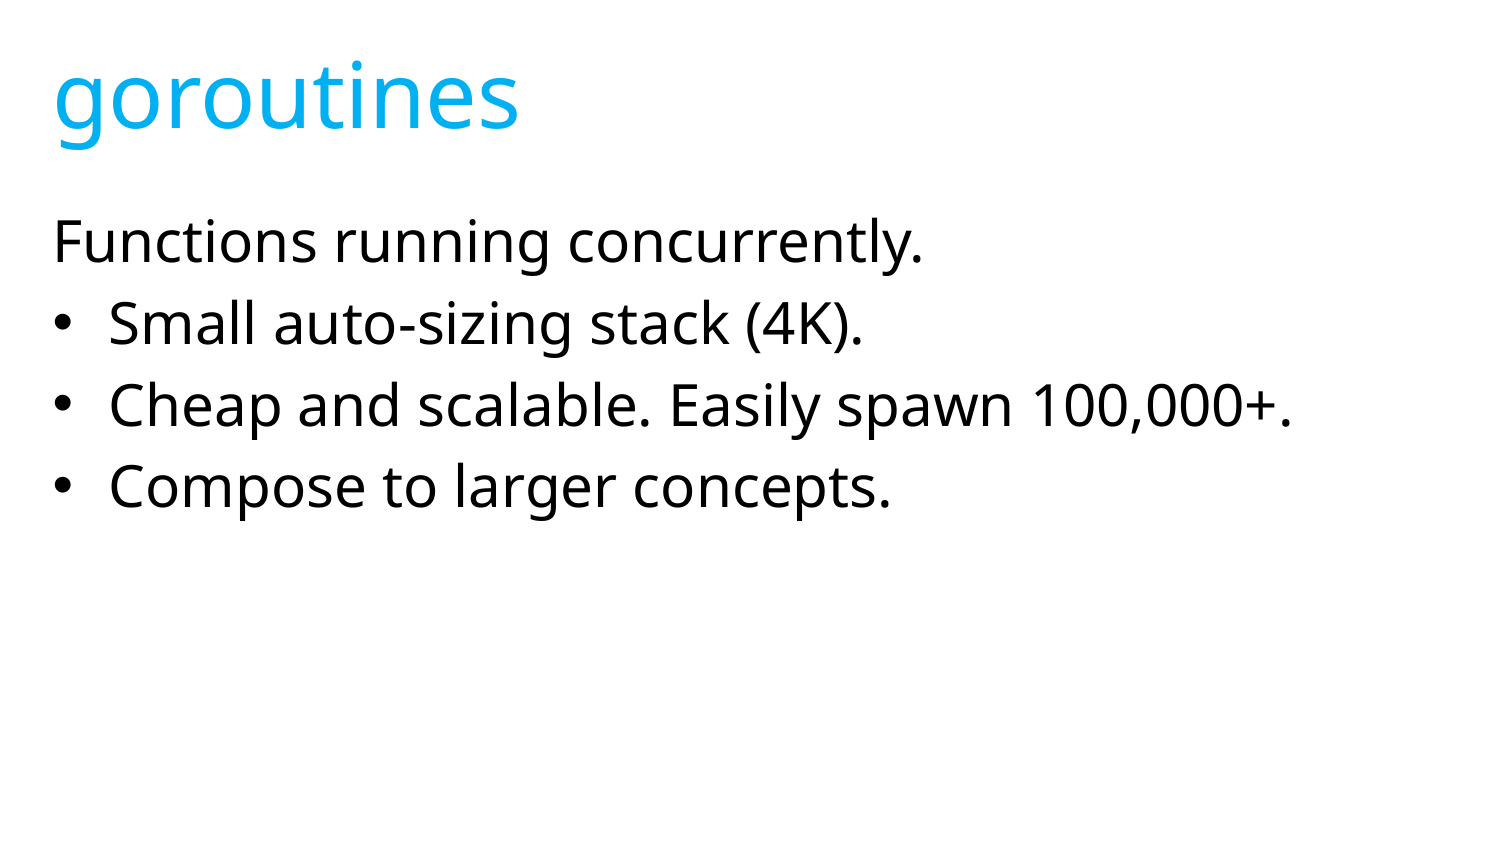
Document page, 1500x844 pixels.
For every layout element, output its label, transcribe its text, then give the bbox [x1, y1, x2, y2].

title goroutines [37, 9, 1488, 175]
list Functions running concurrently. Small auto-sizing stack (4K). Cheap and scalable. Easily spawn 100,000+. Compose to larger concepts. [37, 196, 1488, 822]
